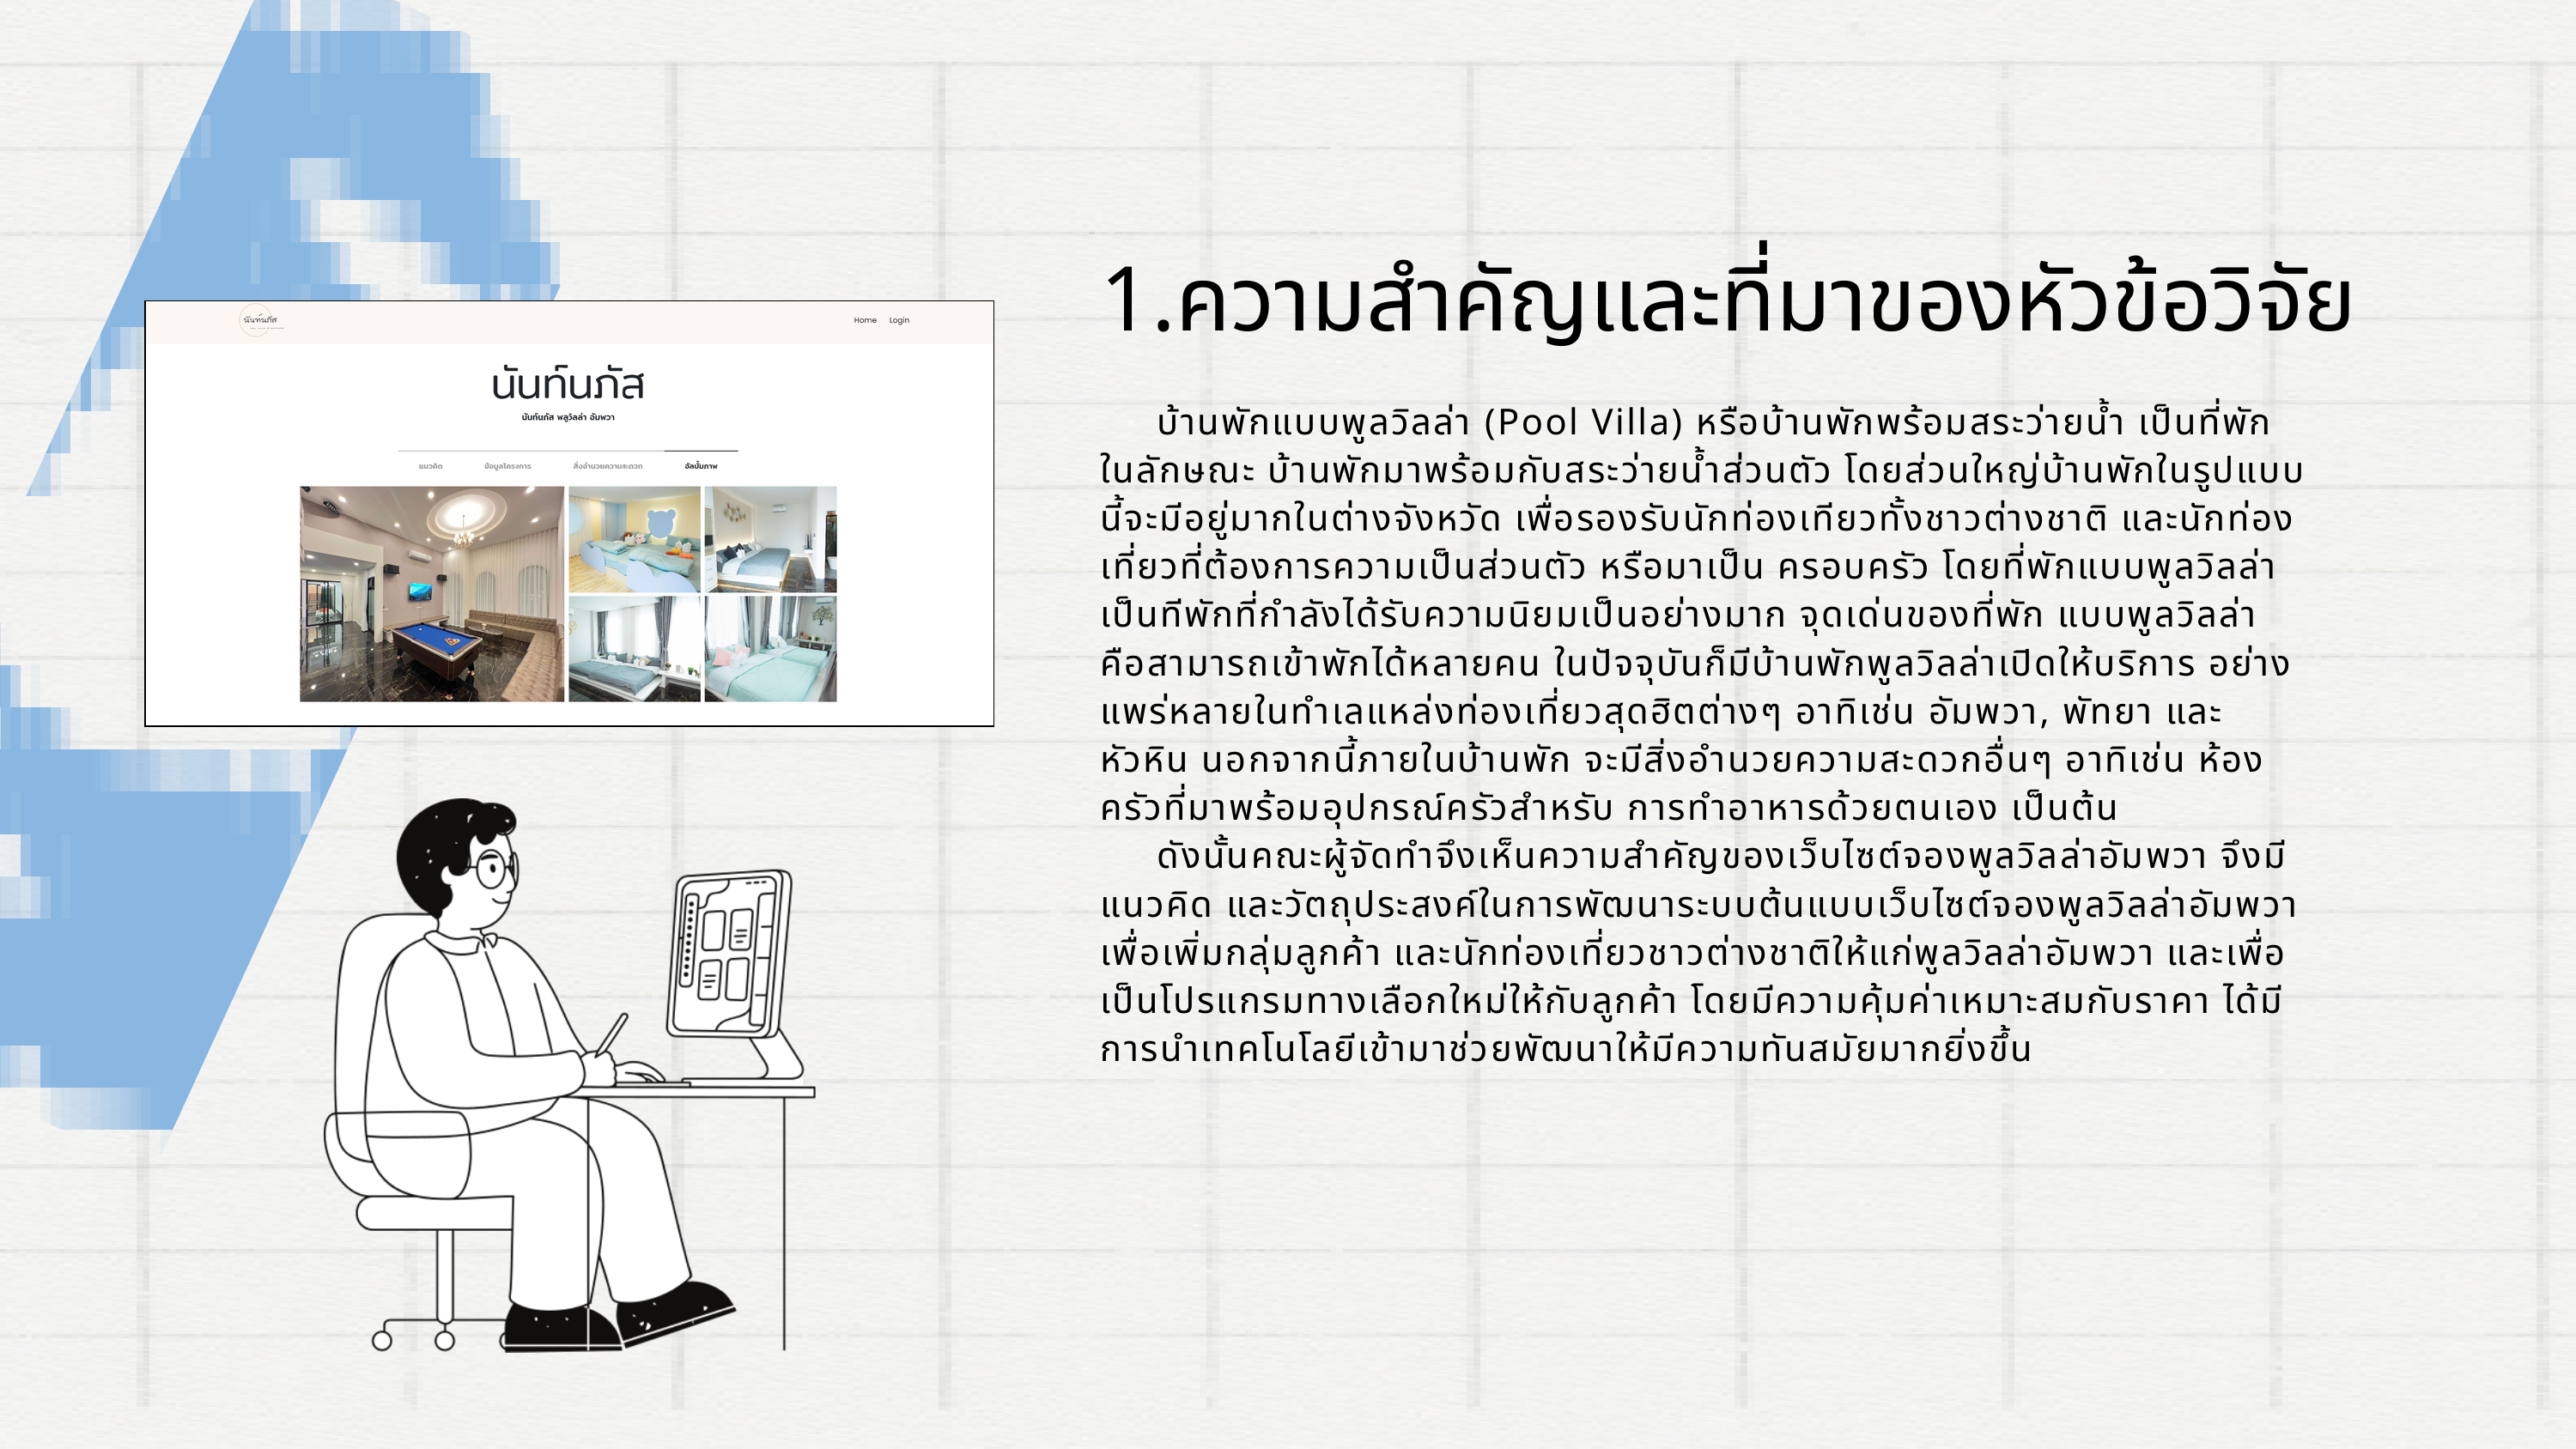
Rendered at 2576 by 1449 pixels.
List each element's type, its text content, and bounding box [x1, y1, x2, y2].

text_box [324, 798, 816, 1353]
text_box บ้านพักแบบพูลวิลล่า (Pool Villa) หรือบ้านพักพร้อมสระว่ายน้ำ เป็นที่พักในลักษณะ บ้านพักมาพร้อมกับสระว่ายน้ำส่วนตัว โดยส่วนใหญ่บ้านพักในรูปแบบนี้จะมีอยู่มากในต่างจังหวัด เพื่อรองรับนักท่องเทียวทั้งชาวต่างชาติ และนักท่องเที่ยวที่ต้องการความเป็นส่วนตัว หรือมาเป็น ครอบครัว โดยที่พักแบบพูลวิลล่าเป็นทีพักที่กําลังได้รับความนิยมเป็นอย่างมาก จุดเด่นของที่พัก แบบพูลวิลล่า คือสามารถเข้าพักได้หลายคน ในปัจจุบันก็มีบ้านพักพูลวิลล่าเปิดให้บริการ อย่างแพร่หลายในทําเลแหล่งท่องเที่ยวสุดฮิตต่างๆ อาทิเช่น อัมพวา, พัทยา และหัวหิน นอกจากนี้ภายในบ้านพัก จะมีสิ่งอํานวยความสะดวกอื่นๆ อาทิเช่น ห้องครัวที่มาพร้อมอุปกรณ์ครัวสําหรับ การทําอาหารด้วยตนเอง เป็นต้น ดังนั้นคณะผู้จัดทำจึงเห็นความสำคัญของเว็บไซต์จองพูลวิลล่าอัมพวา จึงมีแนวคิด และวัตถุประสงค์ในการพัฒนาระบบต้นแบบเว็บไซต์จองพูลวิลล่าอัมพวา เพื่อเพิ่มกลุ่มลูกค้า และนักท่องเที่ยวชาวต่างชาติให้แก่พูลวิลล่าอัมพวา และเพื่อเป็นโปรแกรมทางเลือกใหม่ให้กับลูกค้า โดยมีความคุ้มค่าเหมาะสมกับราคา ได้มีการนำเทคโนโลยีเข้ามาช่วยพัฒนาให้มีความทันสมัยมากยิ่งขึ้น [1100, 393, 2310, 1118]
text_box [0, 0, 641, 1173]
text_box [0, 0, 2576, 1449]
text_box 1.ความสำคัญและที่มาของหัวข้อวิจัย [1100, 262, 2478, 349]
text_box [145, 300, 994, 727]
